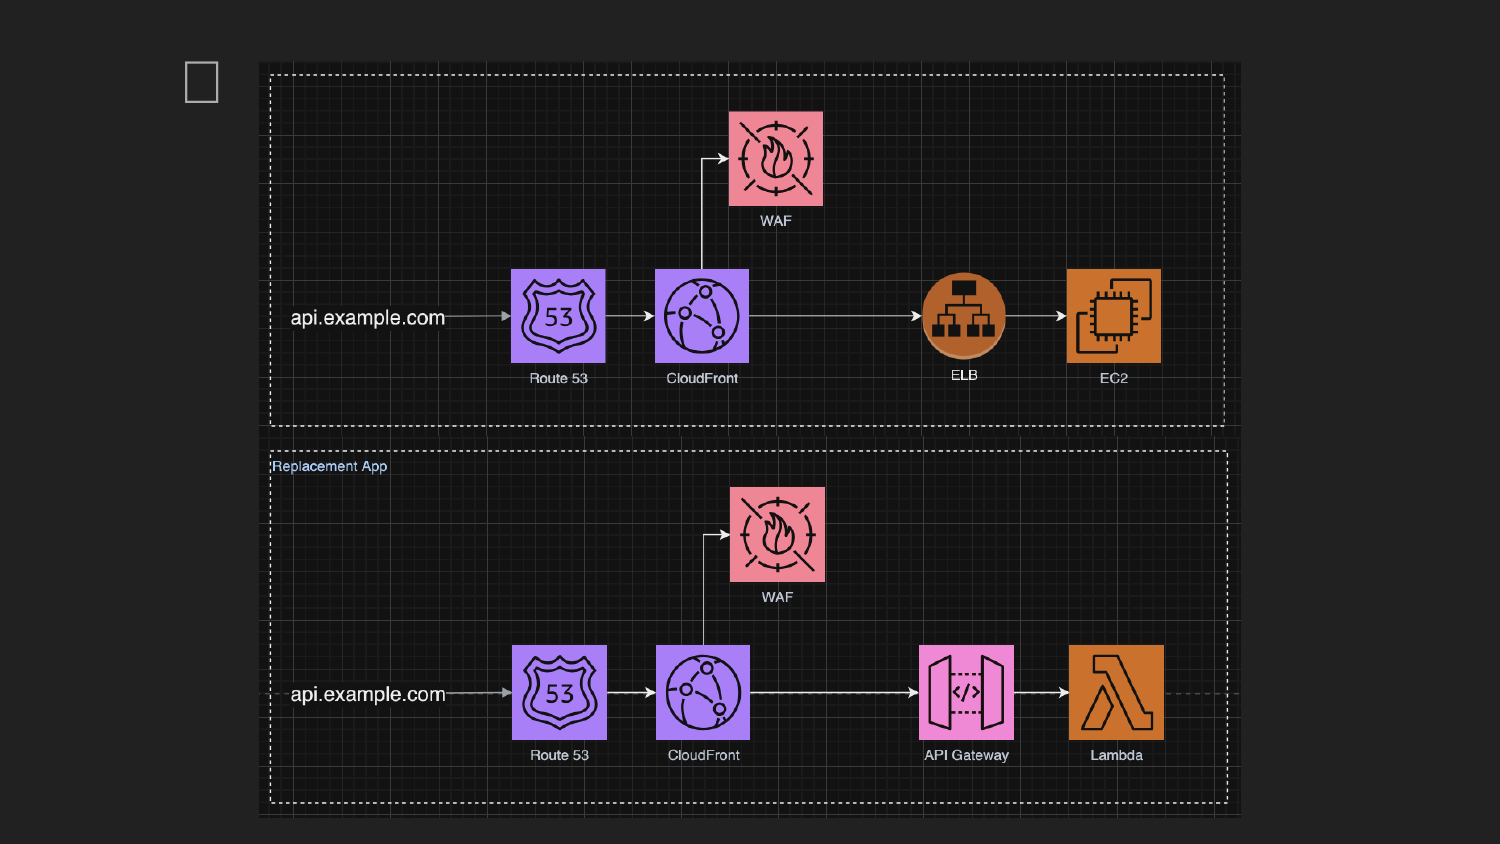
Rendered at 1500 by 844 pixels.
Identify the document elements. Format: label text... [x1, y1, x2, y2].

picture [258, 61, 1242, 818]
text_box 🧠 [164, 28, 251, 114]
